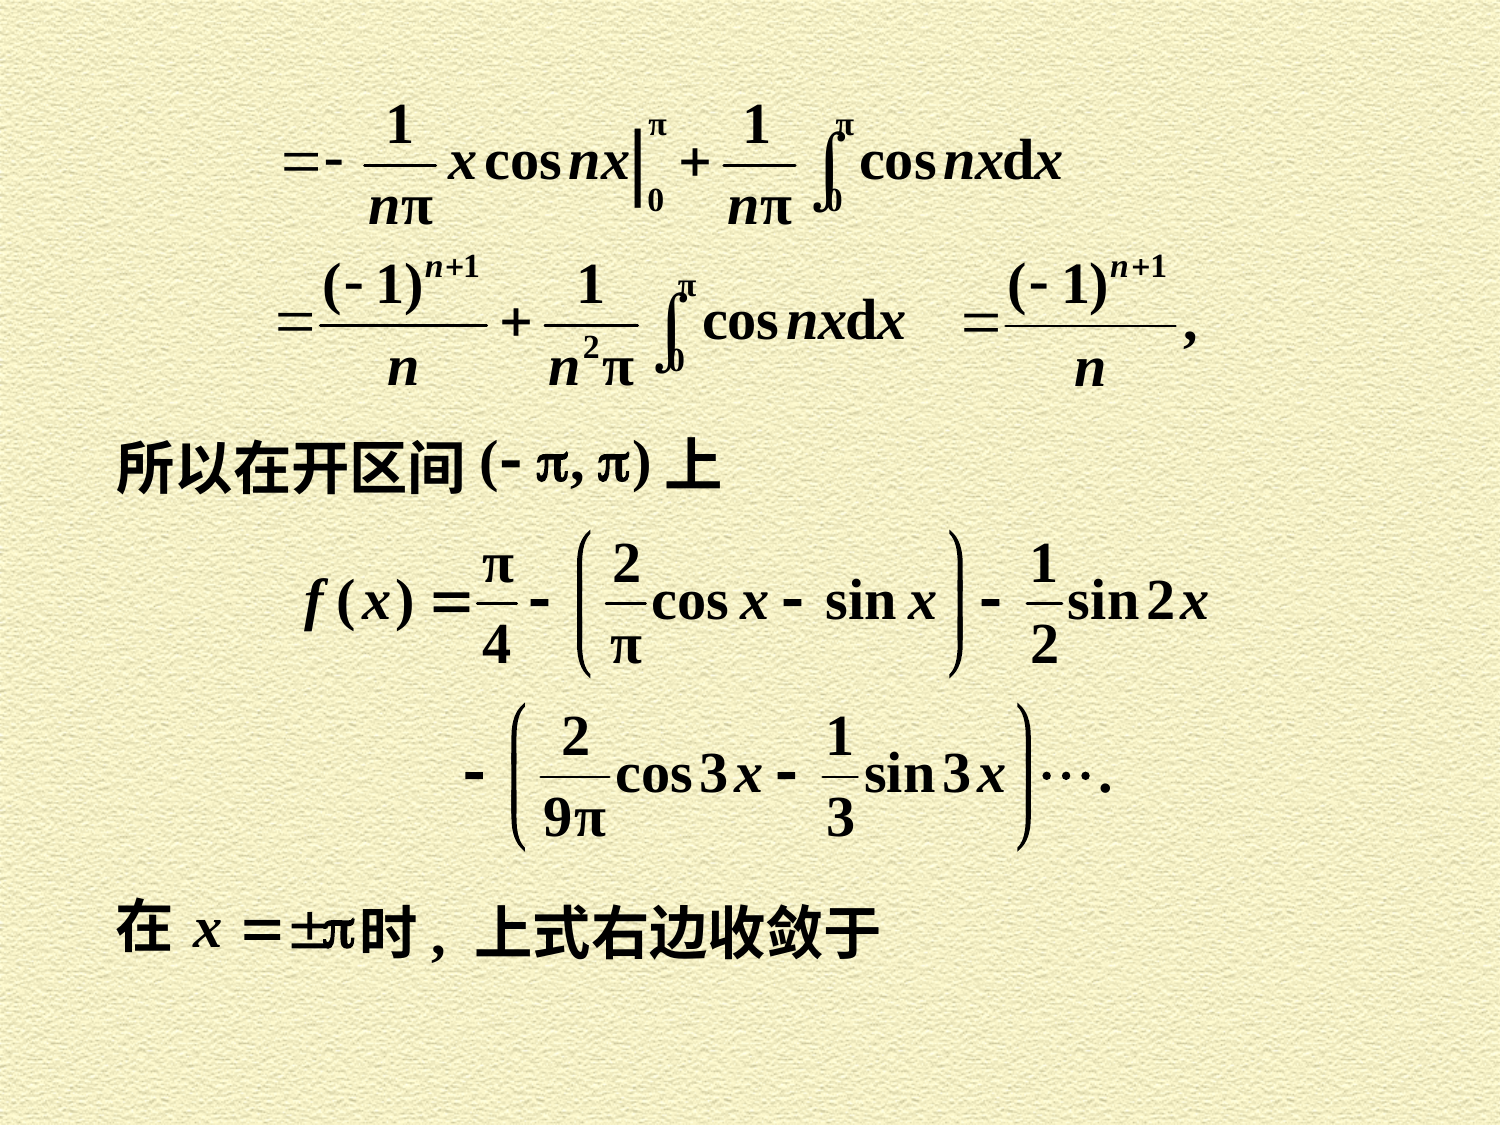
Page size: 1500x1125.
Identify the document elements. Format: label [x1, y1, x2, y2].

text_box [275, 92, 1071, 232]
text_box [269, 244, 1201, 393]
text_box [100, 881, 927, 974]
picture [0, 0, 1500, 1125]
text_box [289, 526, 1216, 854]
text_box [99, 420, 738, 509]
